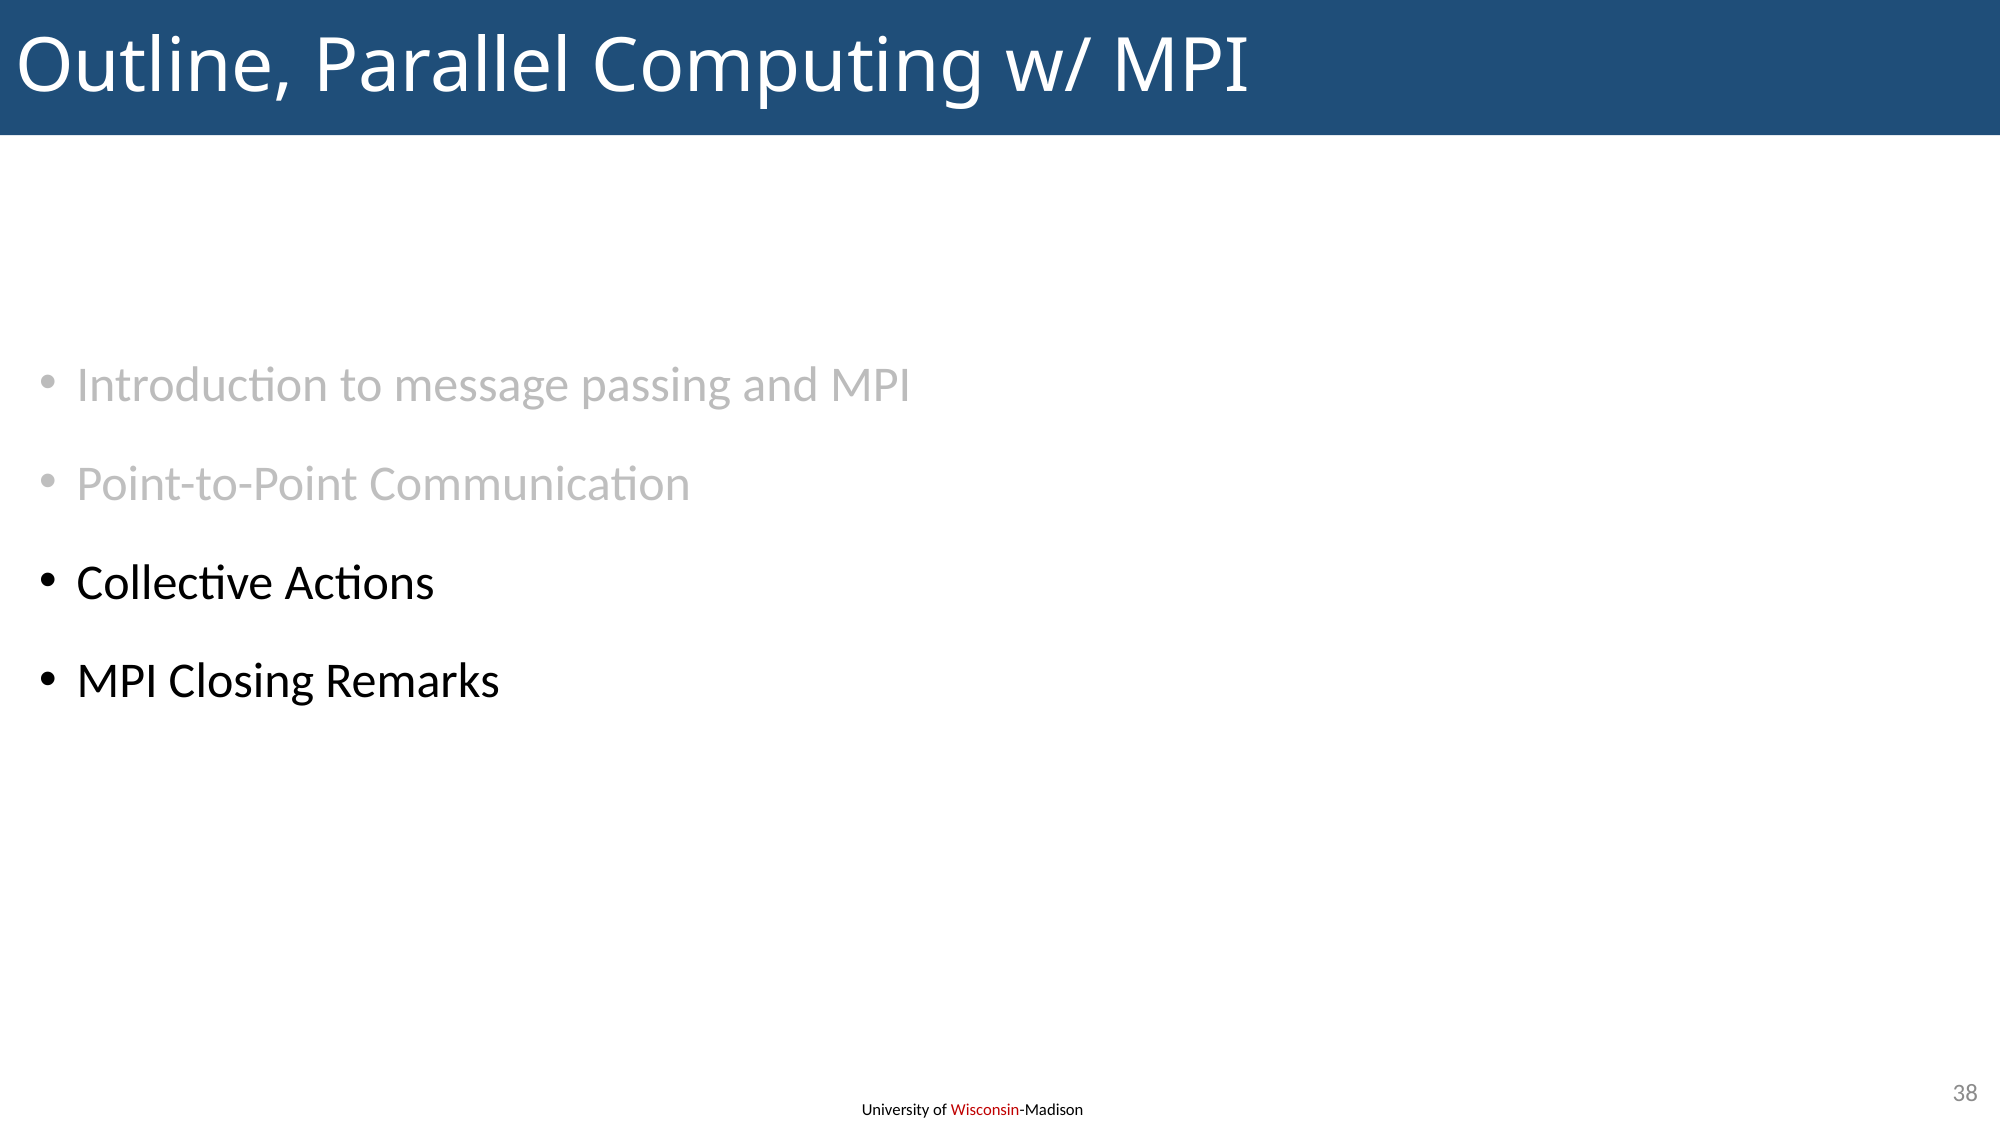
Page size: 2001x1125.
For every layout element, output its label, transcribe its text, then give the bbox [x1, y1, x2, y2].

title Outline, Parallel Computing w/ MPI [0, 0, 2000, 136]
list Introduction to message passing and MPI Point-to-Point Communication Collective Actions MPI Closing Remarks [24, 245, 1987, 1055]
slide_number 38 [1879, 1069, 1994, 1114]
